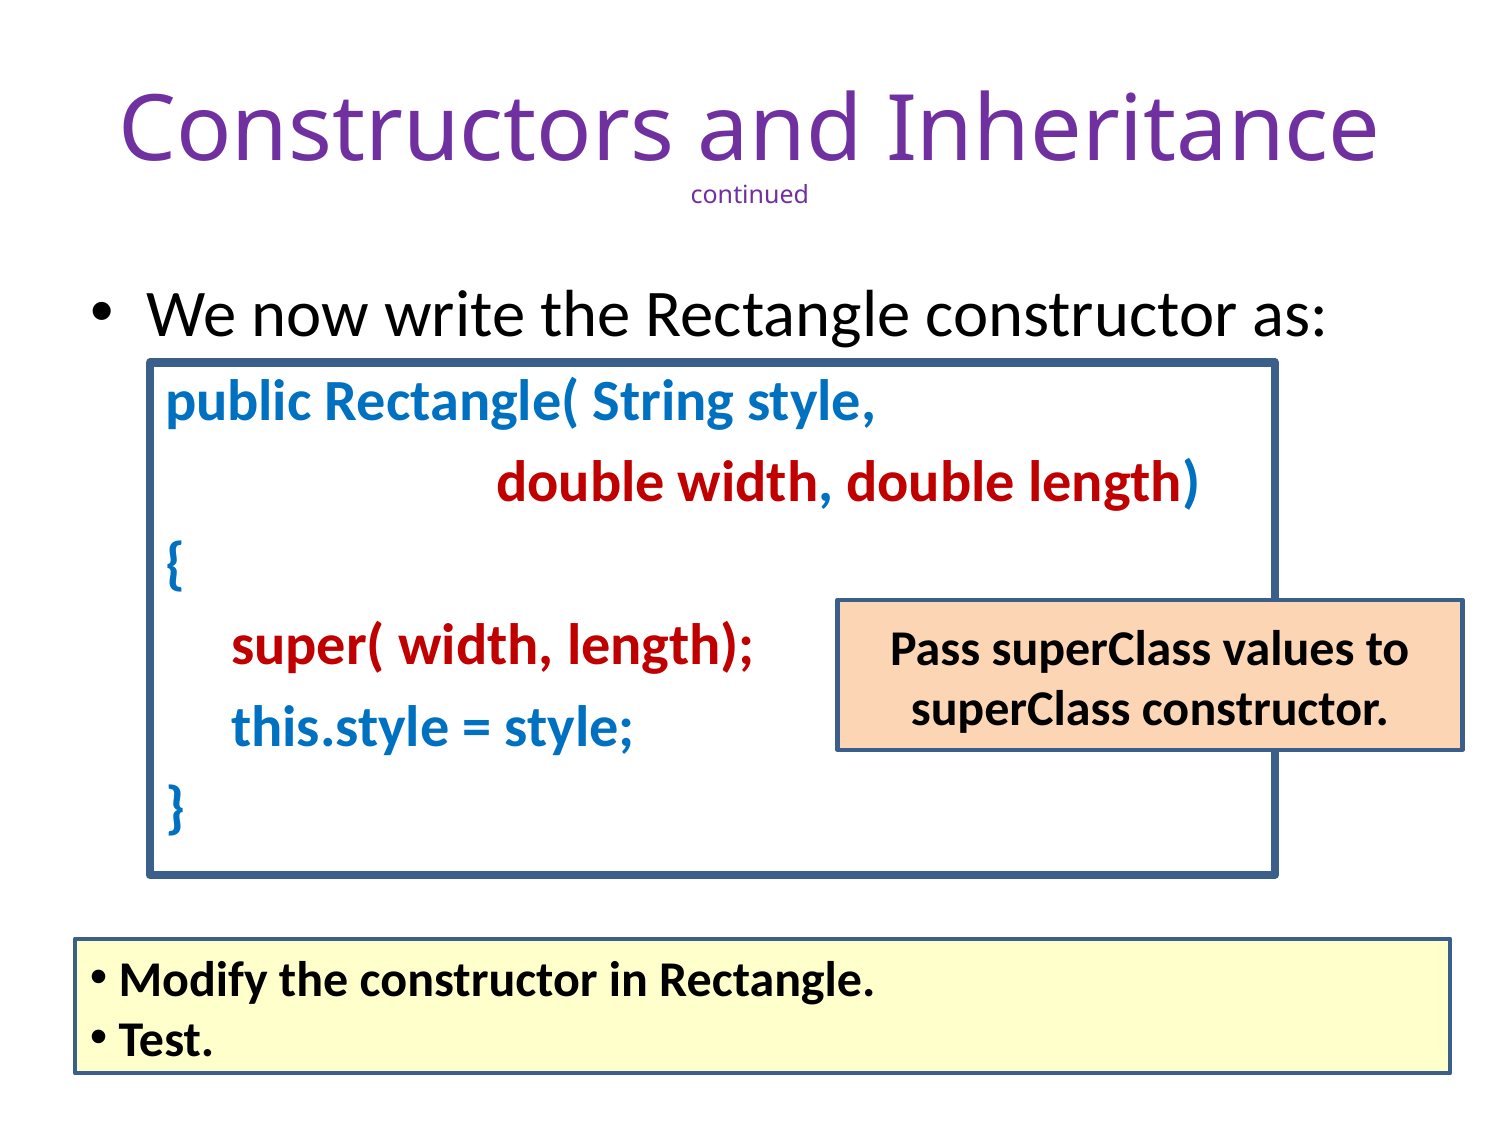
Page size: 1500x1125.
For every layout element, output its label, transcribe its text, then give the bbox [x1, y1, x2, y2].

list We now write the Rectangle constructor as: public Rectangle( String style, double width, double length) { super( width, length); this.style = style; } [75, 262, 1463, 1005]
text_box Modify the constructor in Rectangle. Test. [75, 938, 1450, 1074]
title Constructors and Inheritance continued [75, 45, 1425, 233]
text_box [148, 360, 1277, 877]
text_box Pass superClass values to superClass constructor. [835, 598, 1465, 752]
